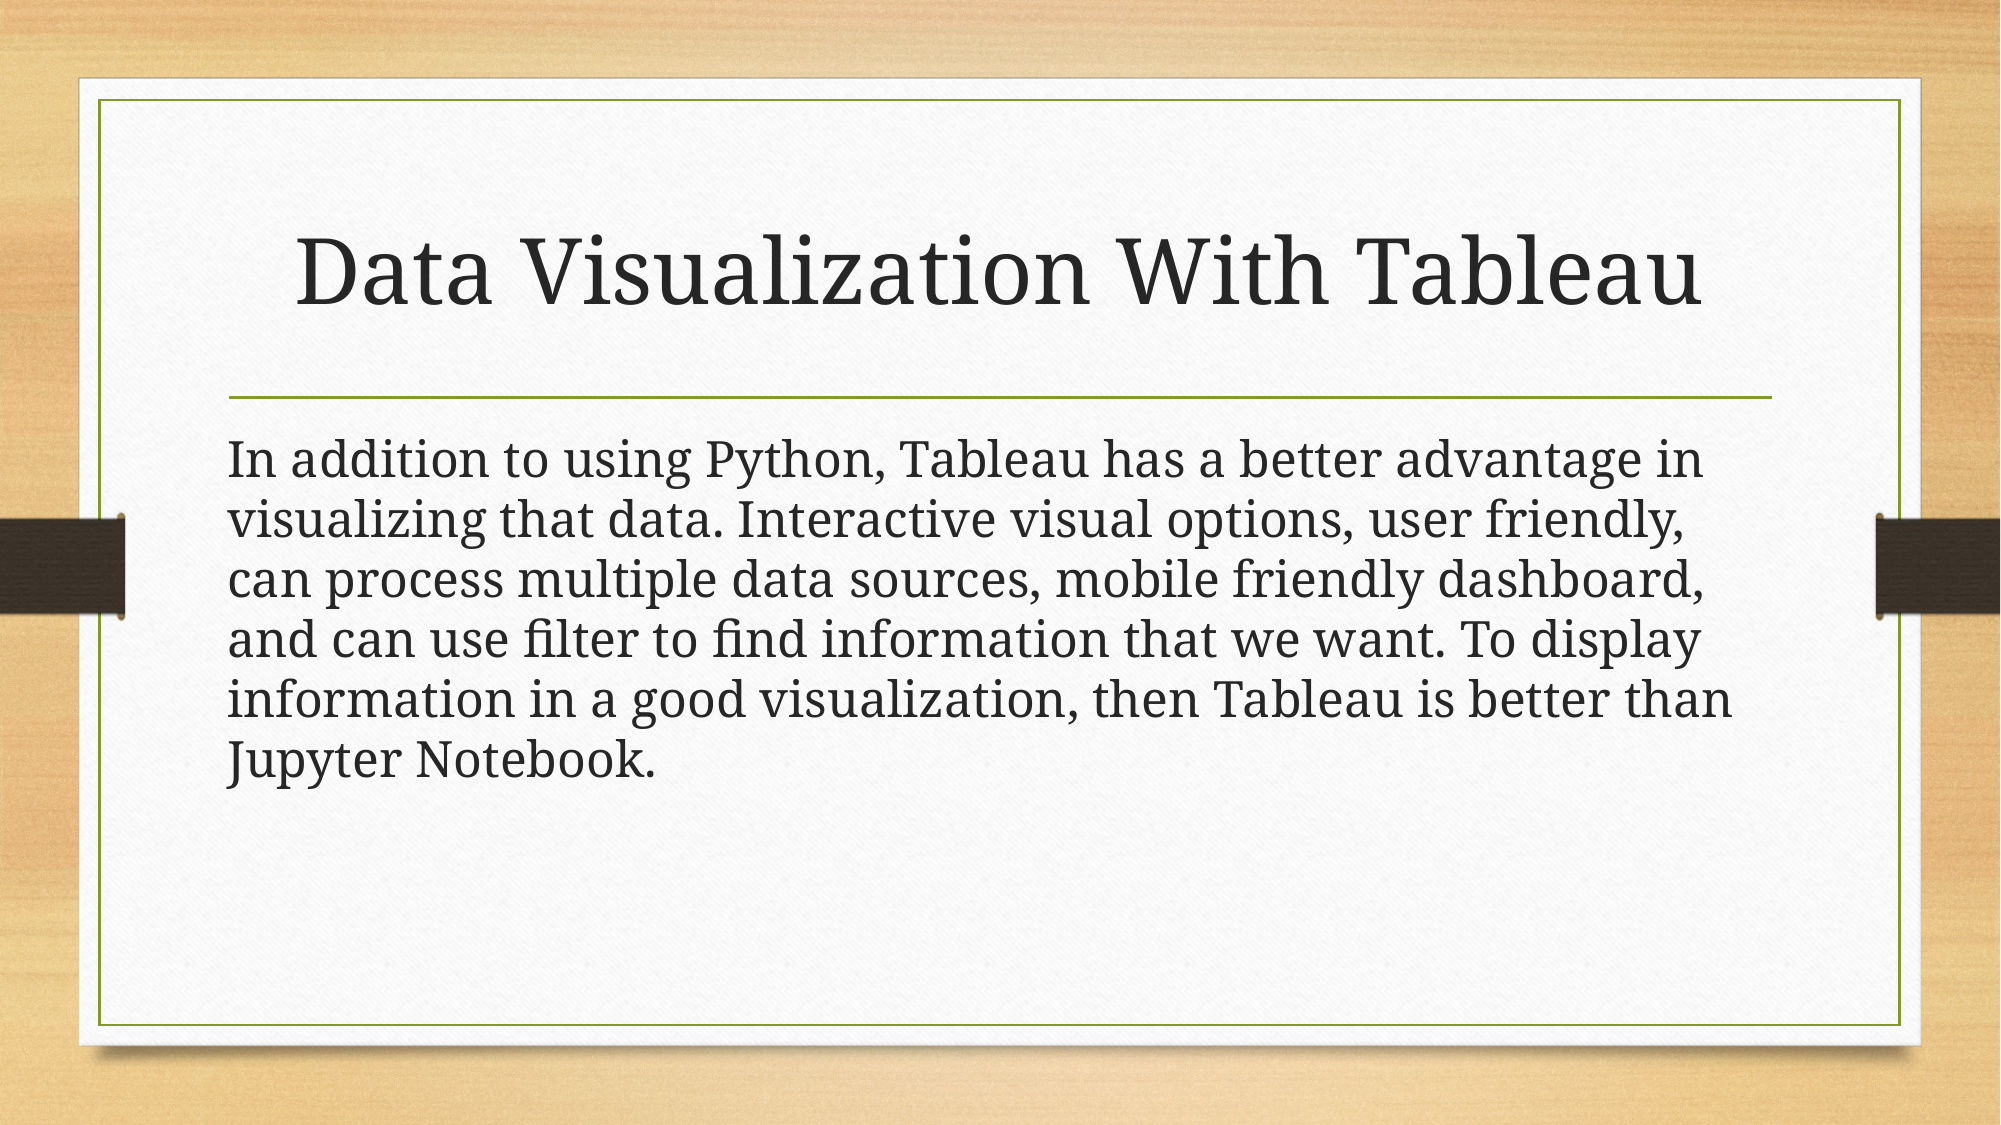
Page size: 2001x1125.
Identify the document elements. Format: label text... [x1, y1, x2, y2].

picture [0, 0, 2001, 1125]
list In addition to using Python, Tableau has a better advantage in visualizing that data. Interactive visual options, user friendly, can process multiple data sources, mobile friendly dashboard, and can use filter to find information that we want. To display information in a good visualization, then Tableau is better than Jupyter Notebook. [212, 419, 1788, 964]
title Data Visualization With Tableau [212, 161, 1788, 375]
